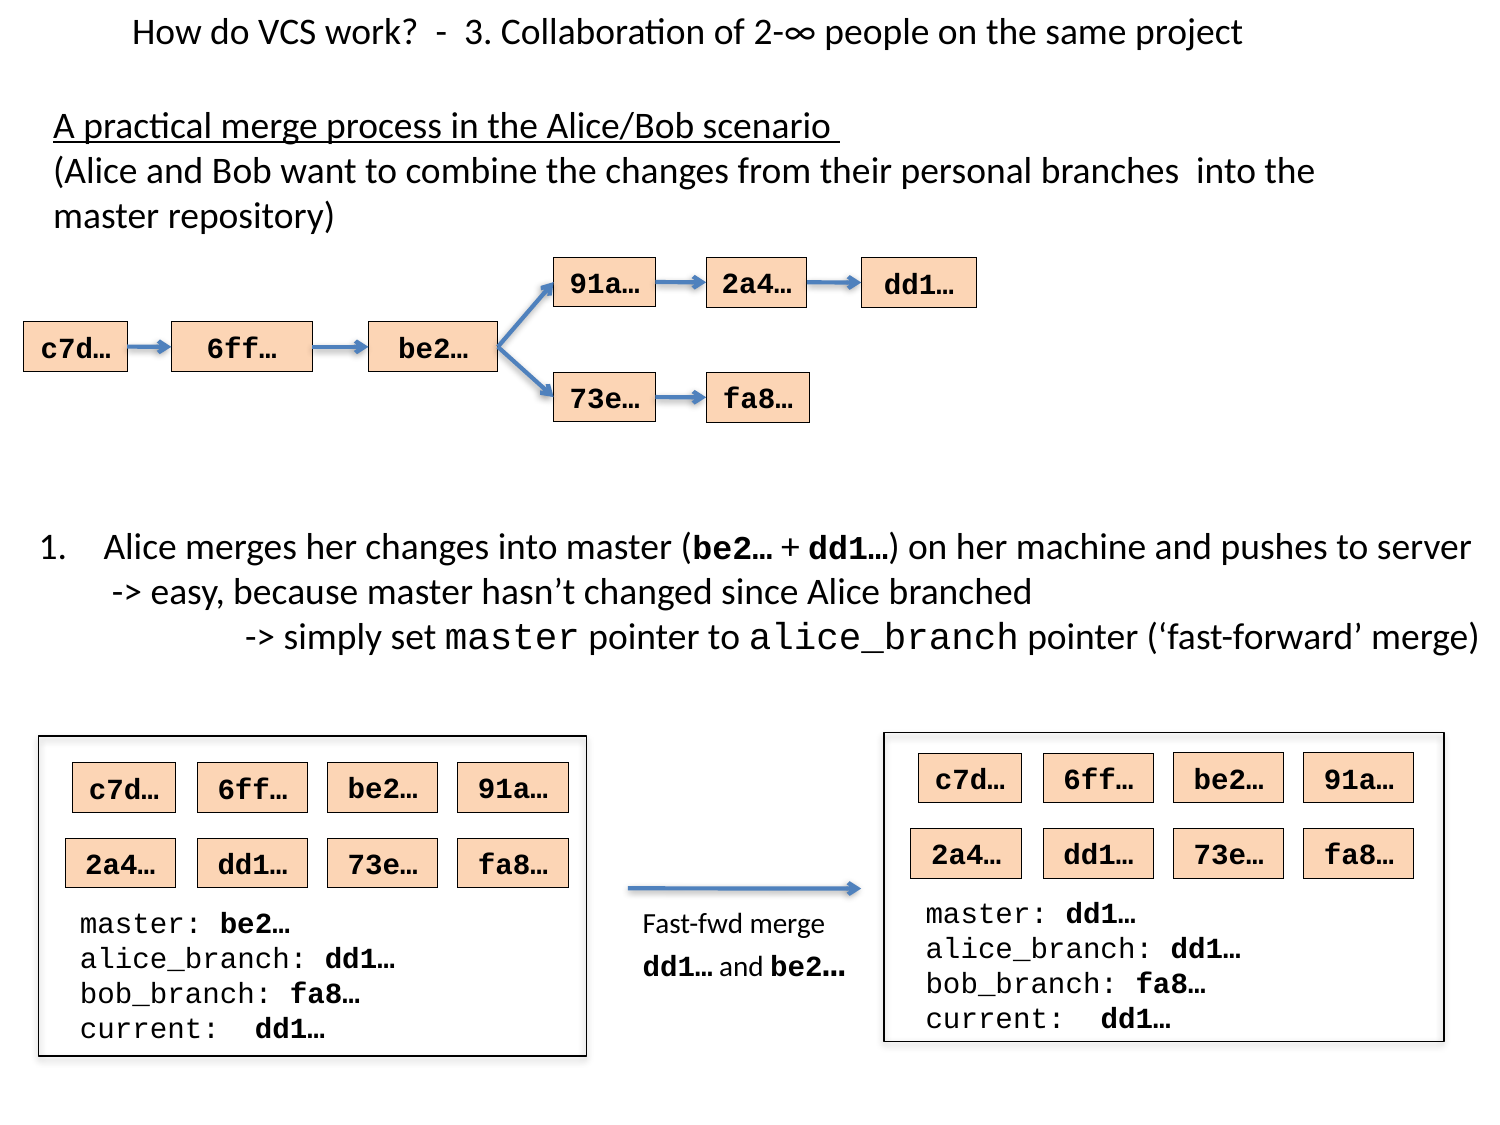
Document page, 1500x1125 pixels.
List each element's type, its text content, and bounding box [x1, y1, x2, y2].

text_box Fast-fwd merge dd1… and be2… [627, 897, 862, 992]
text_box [883, 732, 1445, 1045]
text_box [38, 735, 587, 1057]
text_box Alice merges her changes into master (be2… + dd1…) on her machine and pushes to server -> easy, because master hasn’t changed since Alice branched -> simply set master pointer to alice_branch pointer (‘fast-forward’ merge) [23, 514, 1500, 665]
text_box A practical merge process in the Alice/Bob scenario (Alice and Bob want to combine the changes from their personal branches into the master repository) [38, 93, 1370, 243]
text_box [23, 256, 977, 424]
text_box How do VCS work? - 3. Collaboration of 2-∞ people on the same project [117, 0, 1444, 60]
